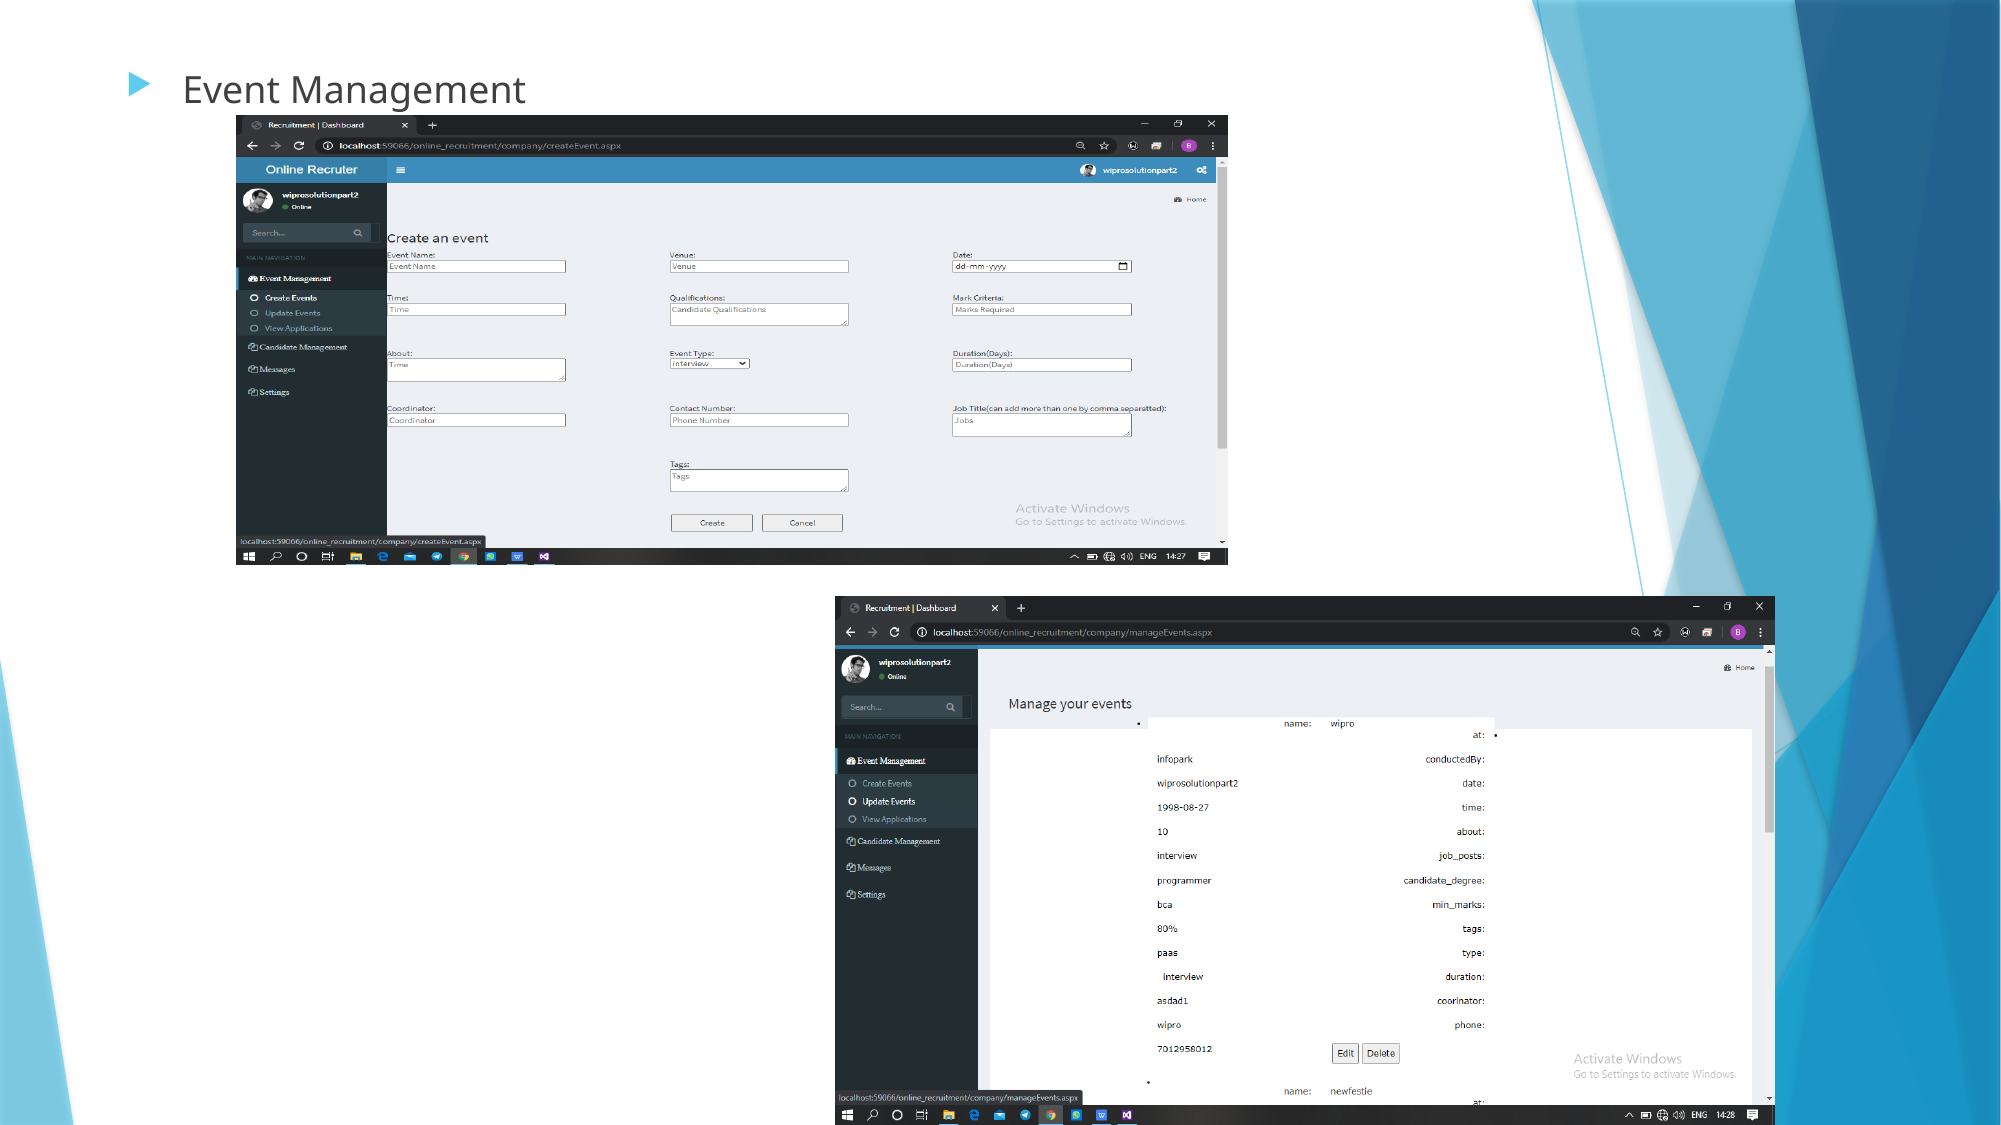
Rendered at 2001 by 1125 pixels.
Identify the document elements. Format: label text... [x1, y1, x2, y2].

picture [835, 596, 1776, 1125]
list Event Management [111, 58, 798, 992]
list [235, 114, 1229, 566]
